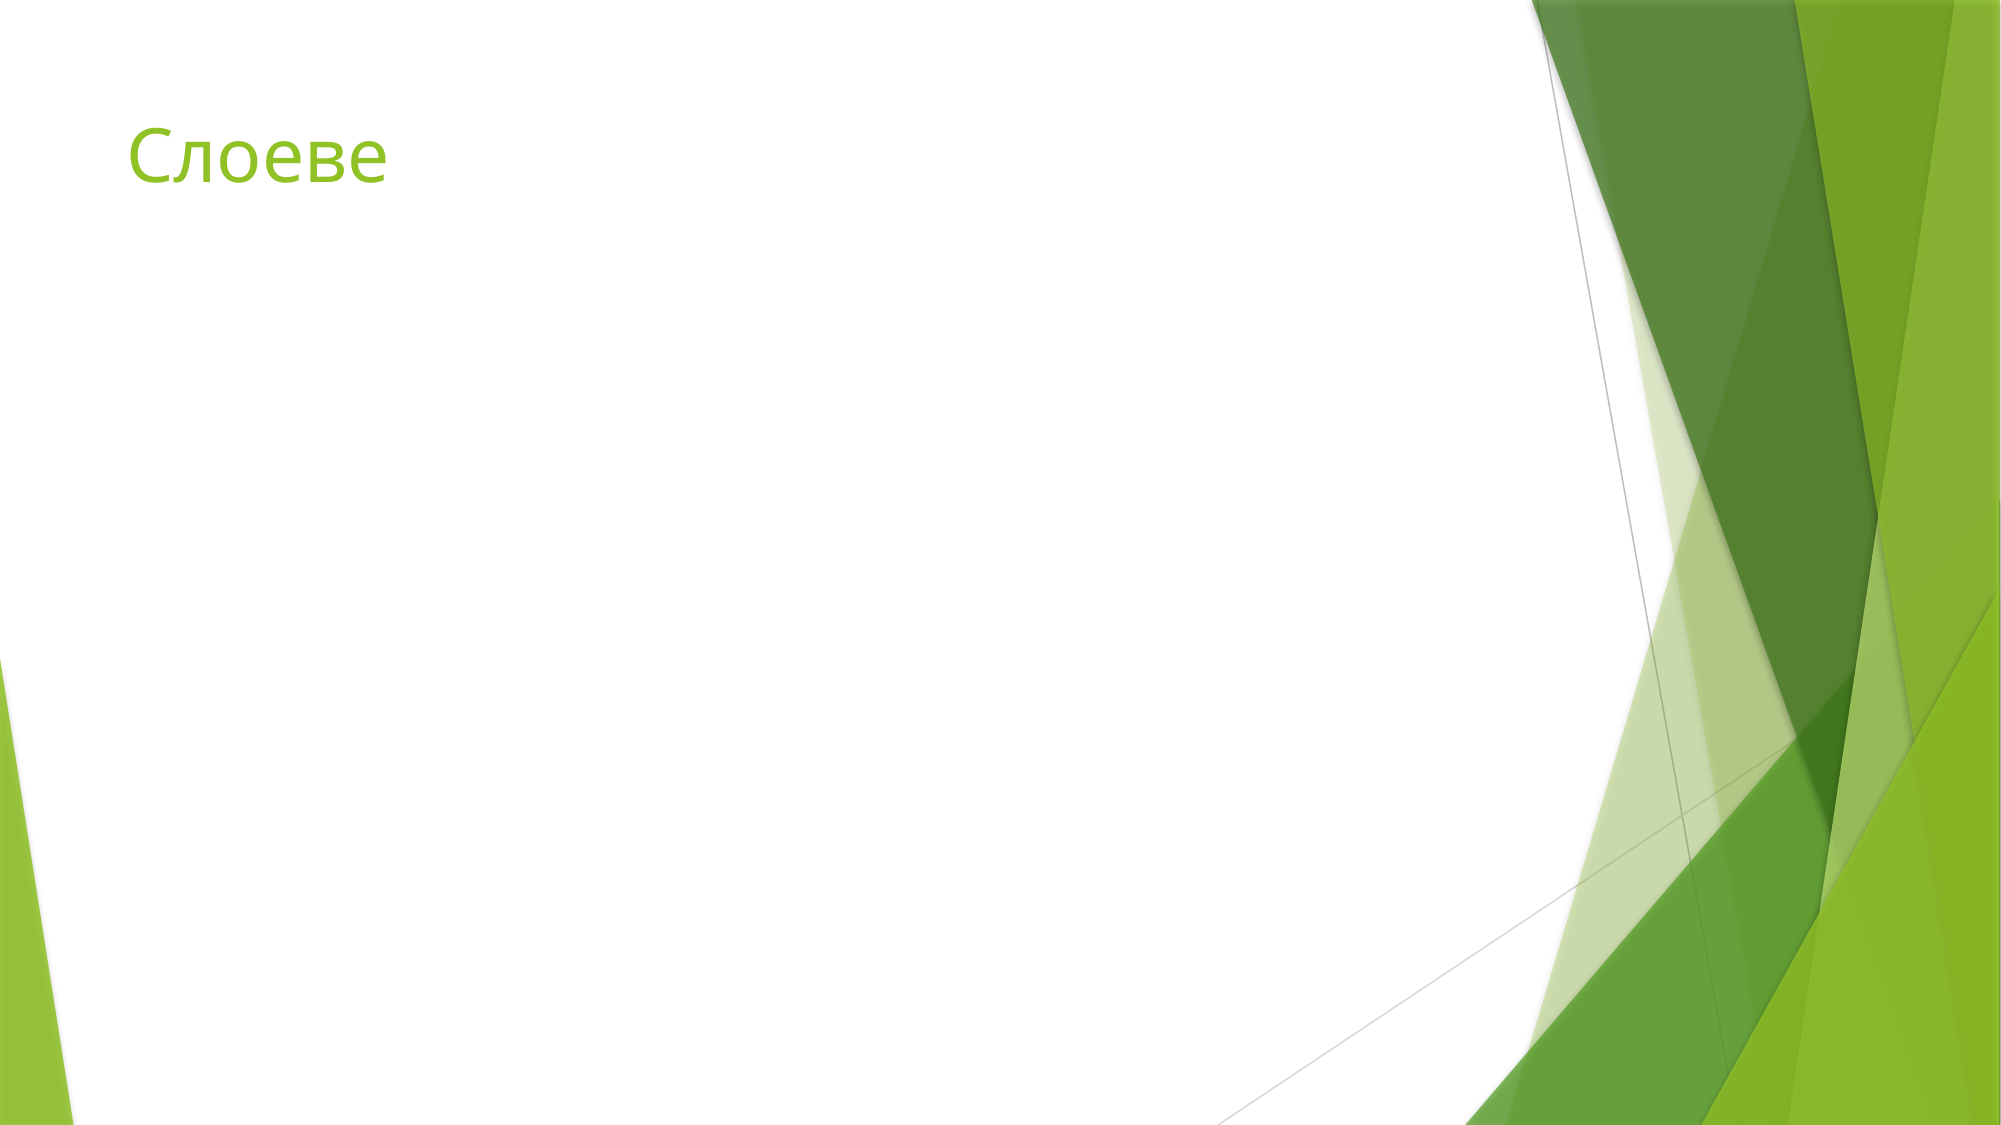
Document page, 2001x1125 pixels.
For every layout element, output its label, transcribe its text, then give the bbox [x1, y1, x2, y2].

title Слоеве [111, 99, 1522, 317]
